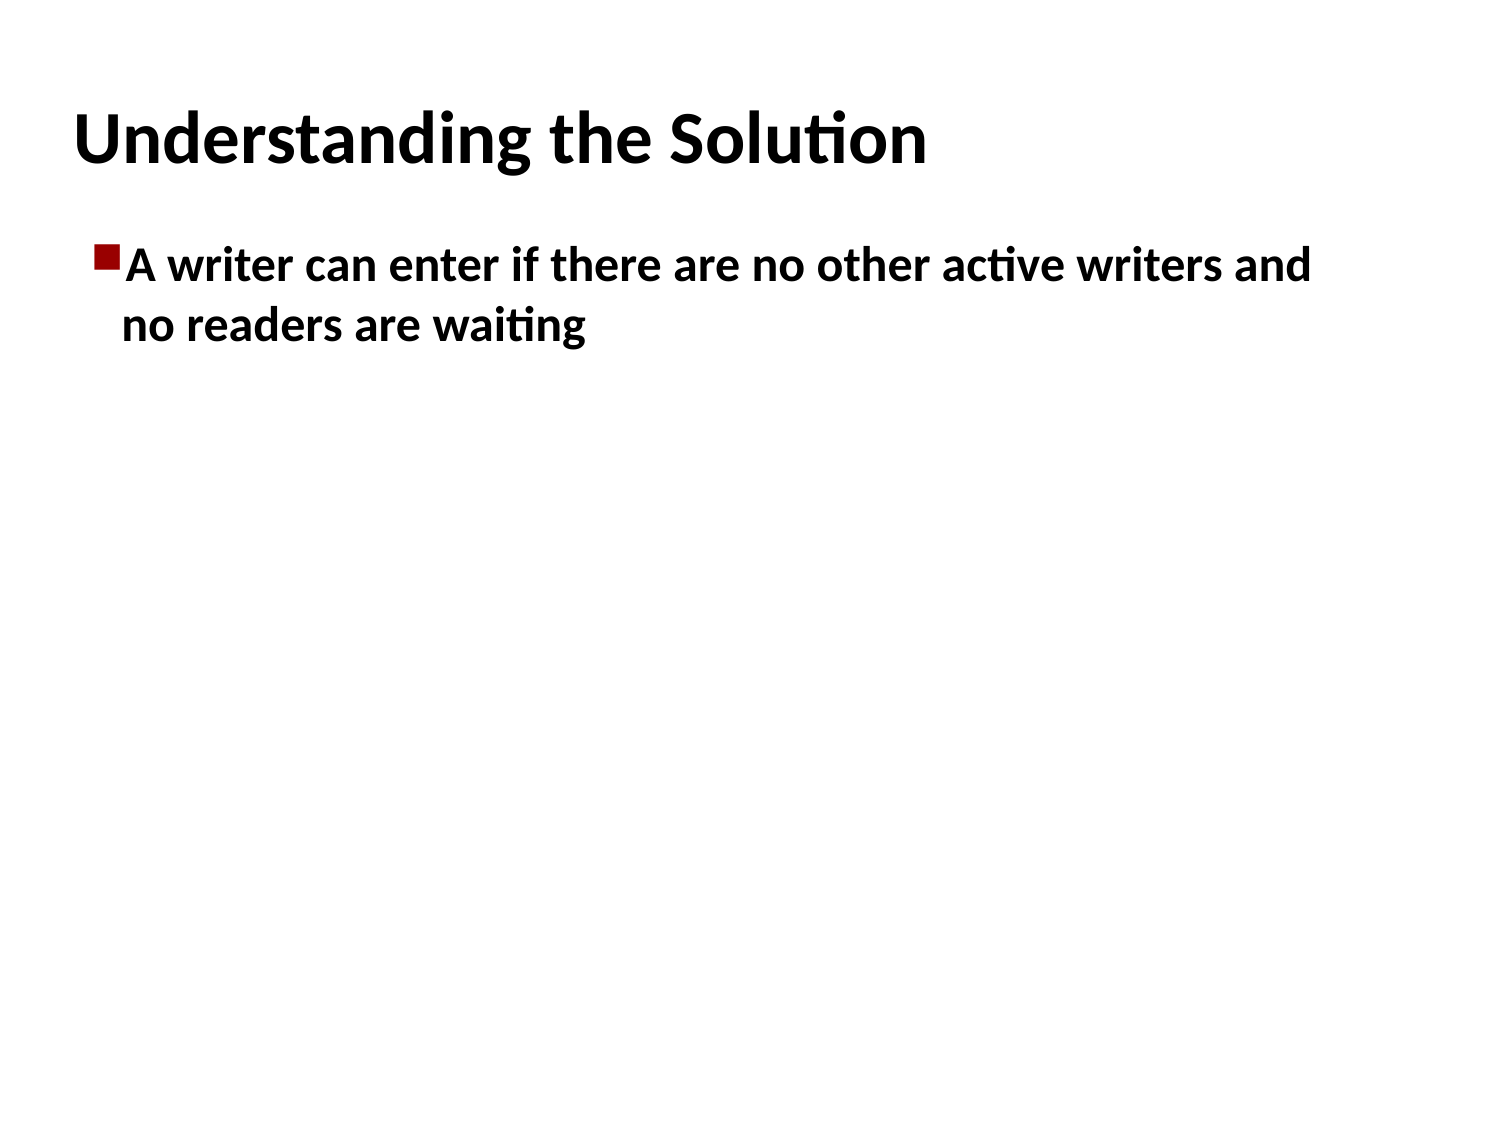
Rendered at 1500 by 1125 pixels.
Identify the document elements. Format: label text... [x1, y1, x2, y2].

title Understanding the Solution [58, 71, 1305, 197]
list A writer can enter if there are no other active writers and no readers are waiting [64, 223, 1361, 1040]
